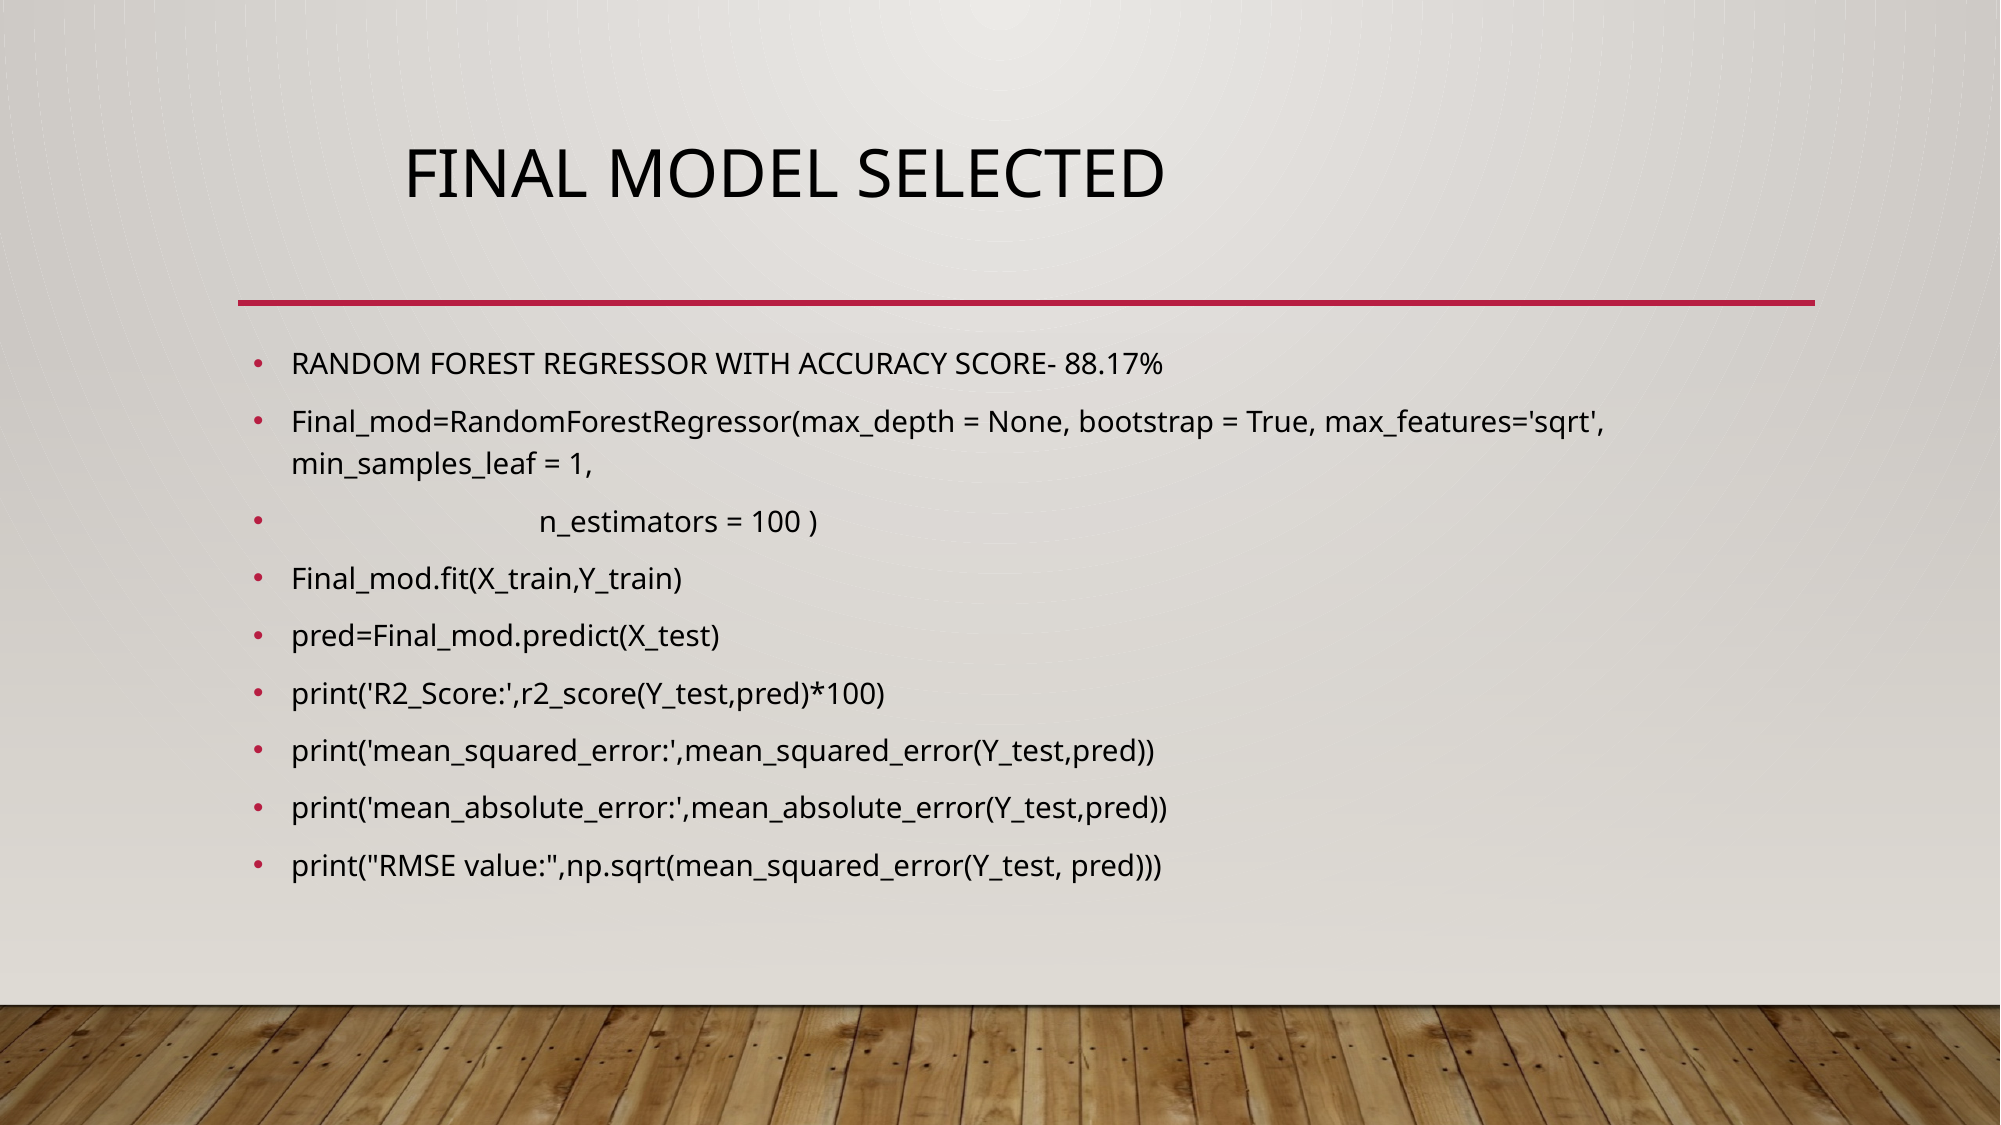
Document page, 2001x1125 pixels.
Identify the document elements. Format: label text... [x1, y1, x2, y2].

title Final MODEL SELECTED [238, 131, 1814, 305]
picture [0, 1005, 2000, 1125]
list RANDOM FOREST REGRESSOR WITH ACCURACY SCORE- 88.17% Final_mod=RandomForestRegressor(max_depth = None, bootstrap = True, max_features='sqrt', min_samples_leaf = 1, n_estimators = 100 ) Final_mod.fit(X_train,Y_train) pred=Final_mod.predict(X_test) print('R2_Score:',r2_score(Y_test,pred)*100) print('mean_squared_error:',mean_squared_error(Y_test,pred)) print('mean_absolute_error:',mean_absolute_error(Y_test,pred)) print("RMSE value:",np.sqrt(mean_squared_error(Y_test, pred))) [238, 330, 1814, 897]
